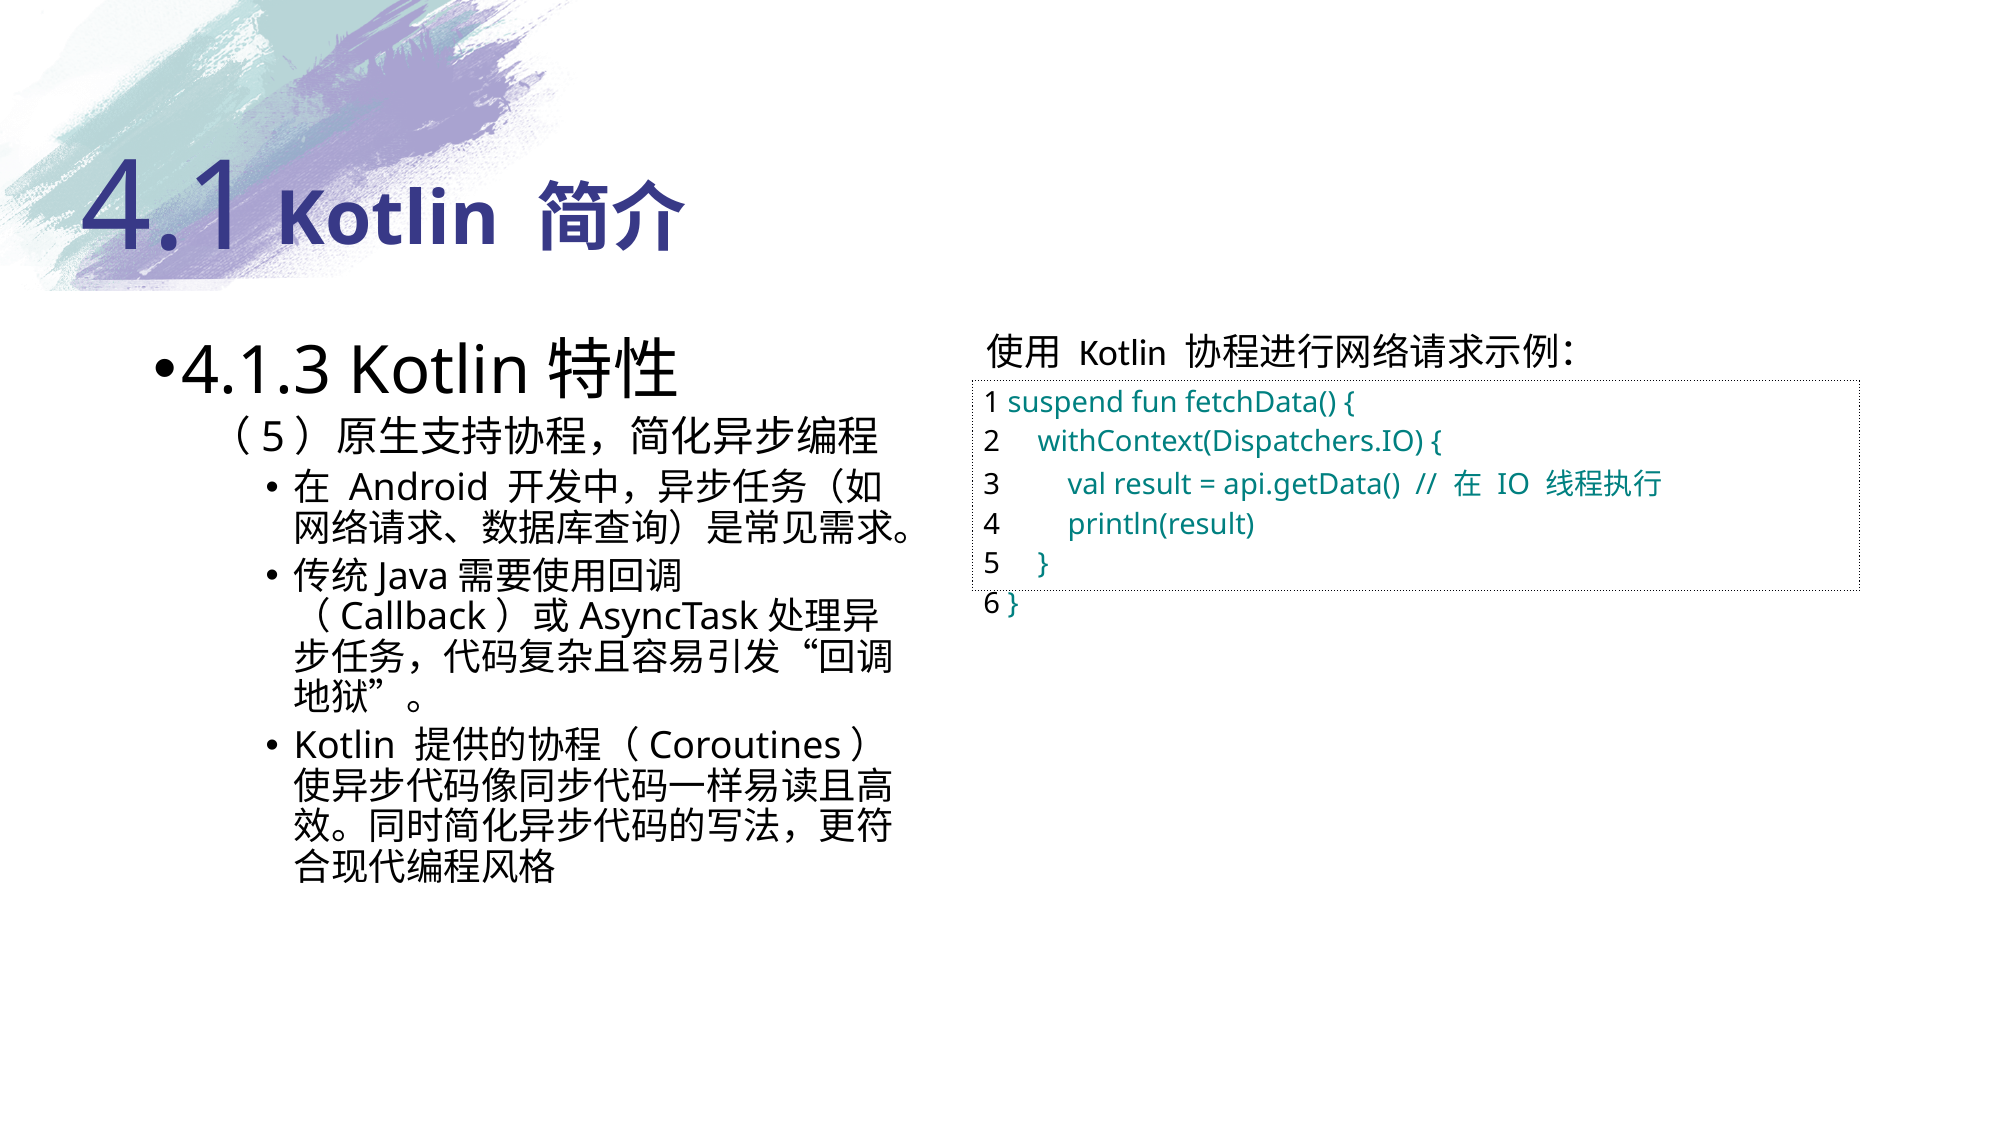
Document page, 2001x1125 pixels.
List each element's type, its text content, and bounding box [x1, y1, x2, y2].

text_box 4.1.3 Kotlin特性 （5）原生支持协程，简化异步编程 在 Android 开发中，异步任务（如网络请求、数据库查询）是常见需求。 传统Java需要使用回调（Callback）或AsyncTask处理异步任务，代码复杂且容易引发“回调地狱”。 Kotlin 提供的协程（Coroutines）使异步代码像同步代码一样易读且高效。同时简化异步代码的写法，更符合现代编程风格 [96, 335, 916, 1038]
text_box Kotlin 简介 [638, 162, 1427, 268]
table_header 1 suspend fun fetchData() { 2 withContext(Dispatchers.IO) { 3 val result = api.getData() // 在 IO 线程执行 4 println(result) 5 } 6 } [972, 381, 1860, 591]
picture [0, 0, 638, 291]
text_box 使用 Kotlin 协程进行网络请求示例： [972, 320, 1639, 381]
